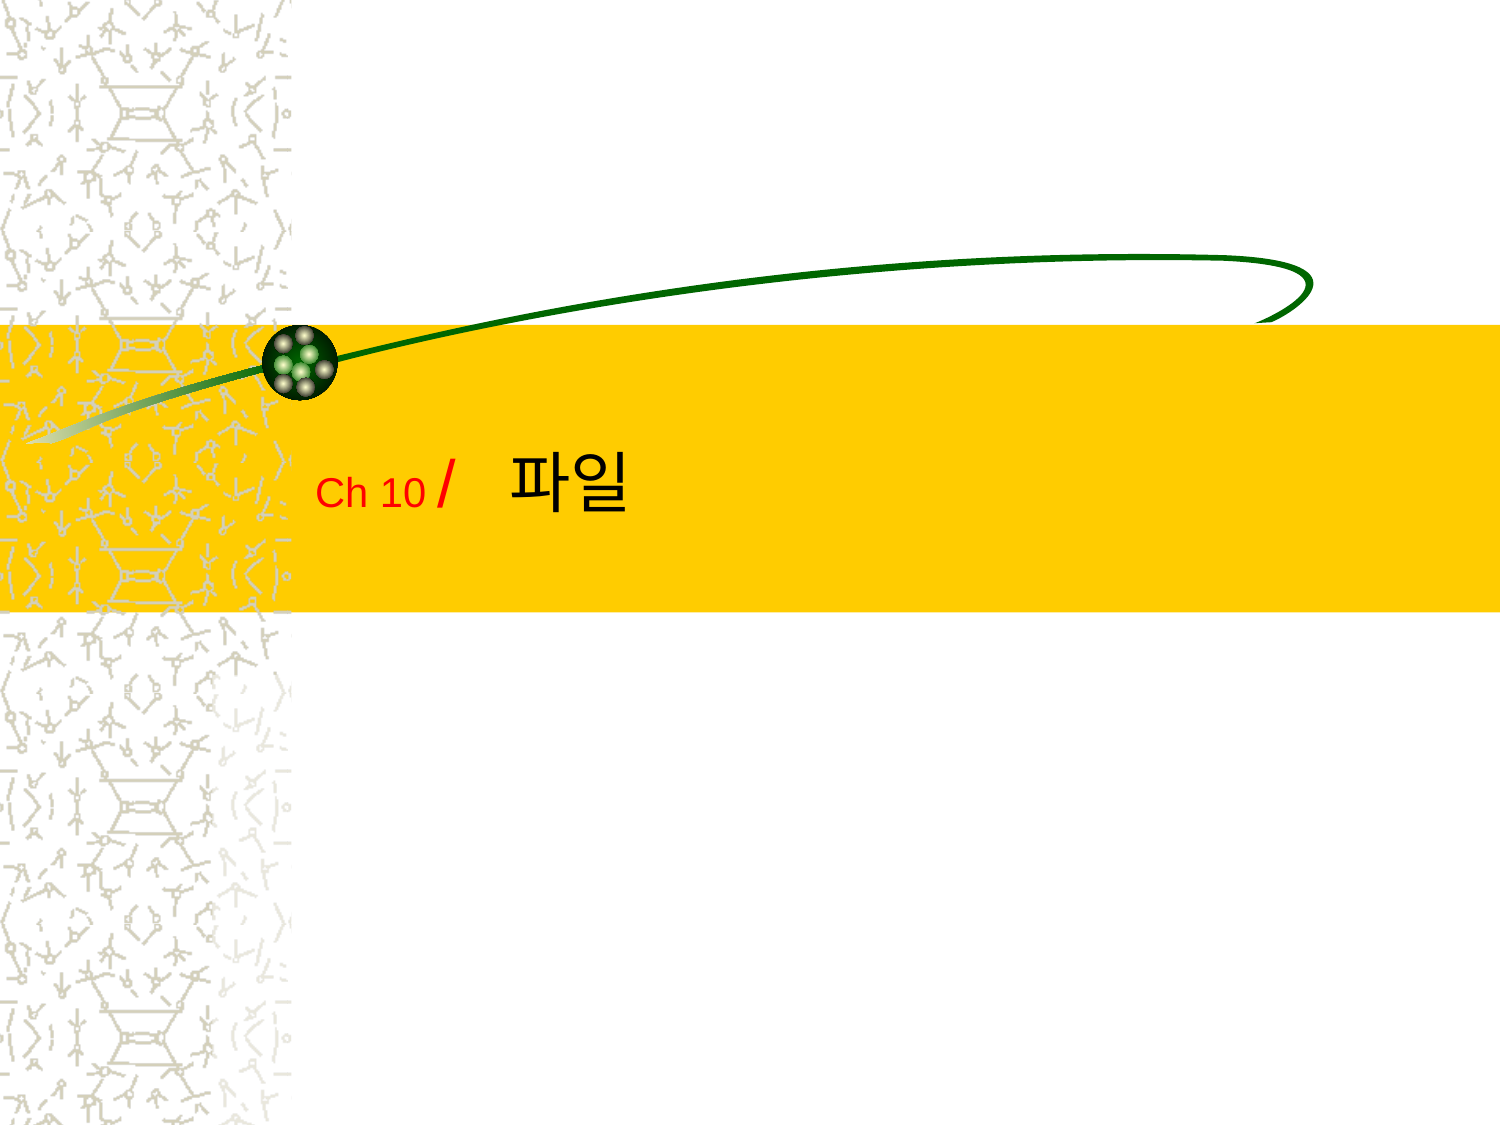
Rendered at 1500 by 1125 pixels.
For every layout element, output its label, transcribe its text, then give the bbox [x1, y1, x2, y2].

picture [0, 0, 292, 1125]
title Ch 10 / 파일 [300, 350, 1500, 613]
